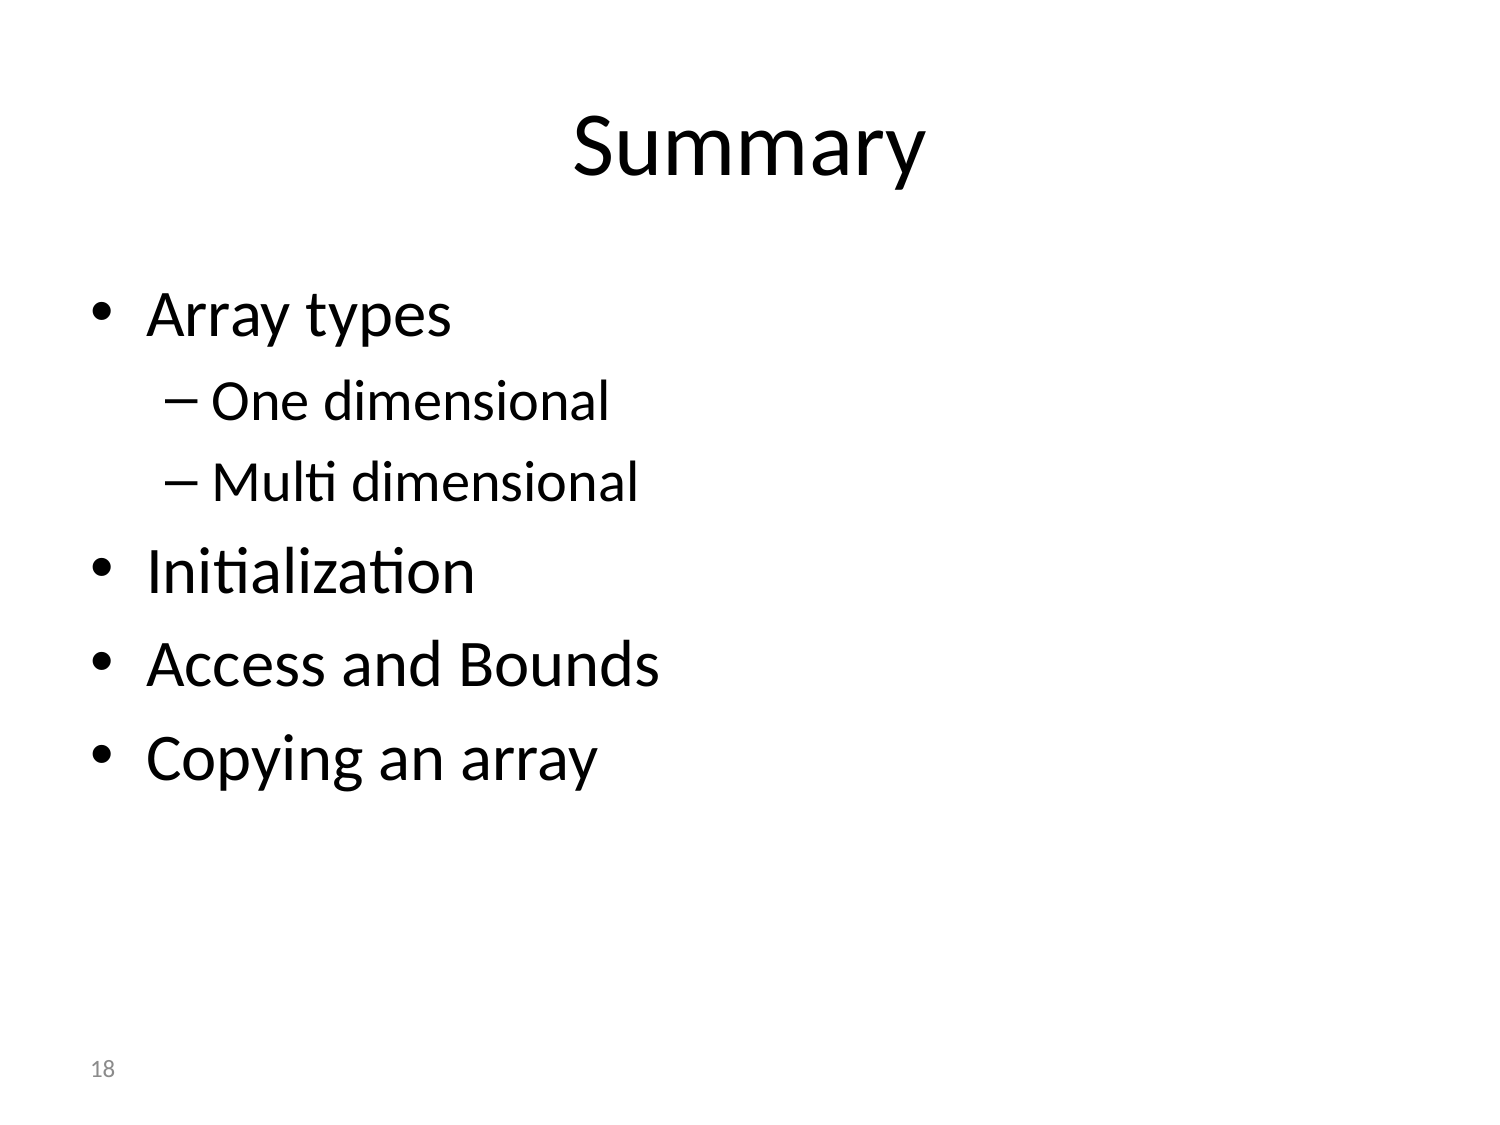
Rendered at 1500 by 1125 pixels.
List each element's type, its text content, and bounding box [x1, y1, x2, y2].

list Array types One dimensional Multi dimensional Initialization Access and Bounds Copying an array [75, 262, 1425, 1005]
title Summary [75, 45, 1425, 233]
slide_number 18 [75, 1037, 425, 1098]
